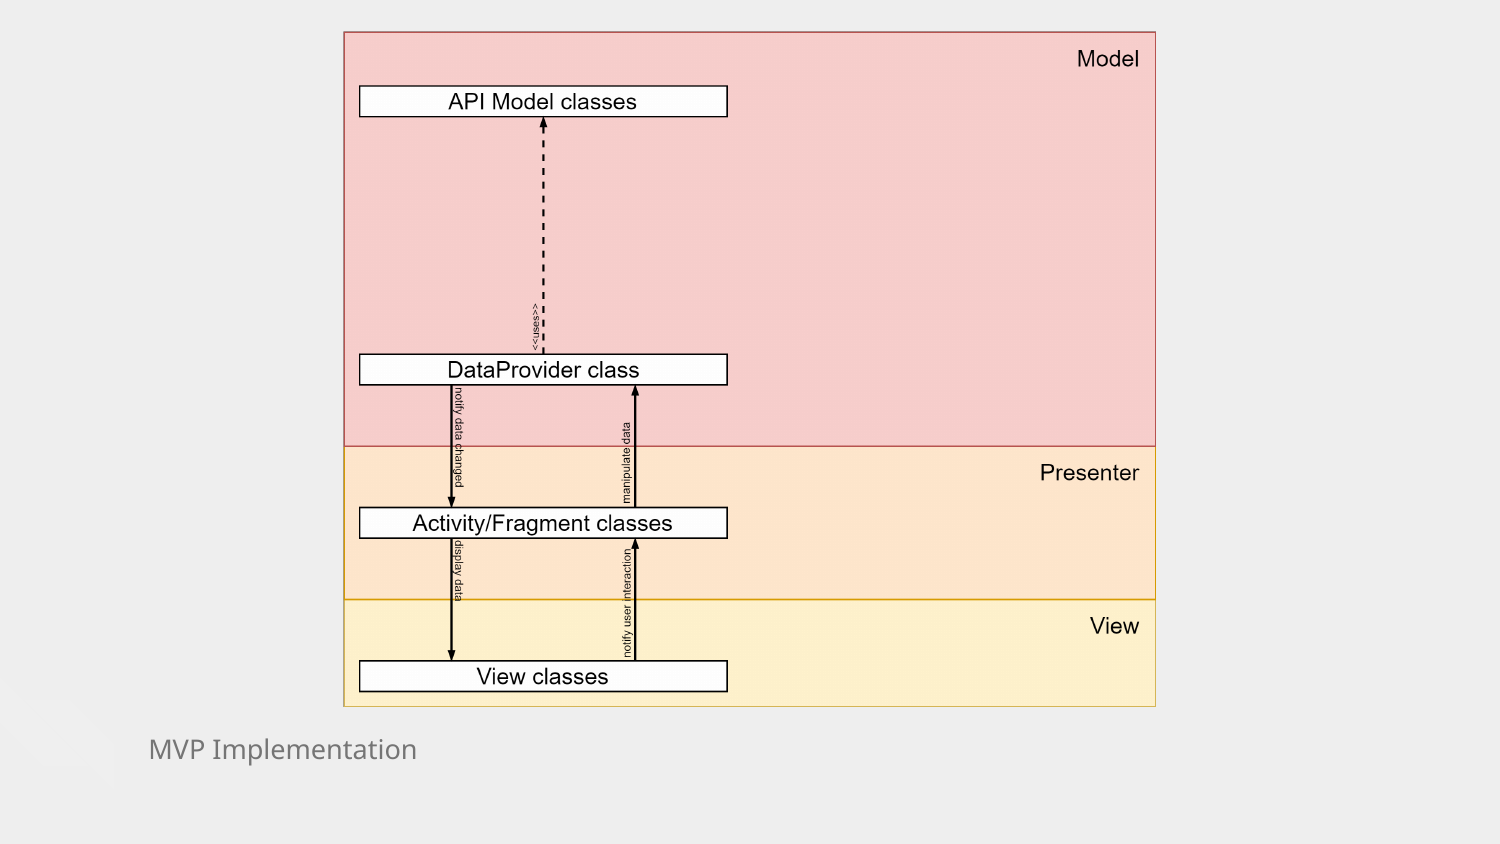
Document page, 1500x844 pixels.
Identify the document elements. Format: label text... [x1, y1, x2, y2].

list MVP Implementation [133, 706, 1272, 793]
picture [343, 31, 1157, 707]
